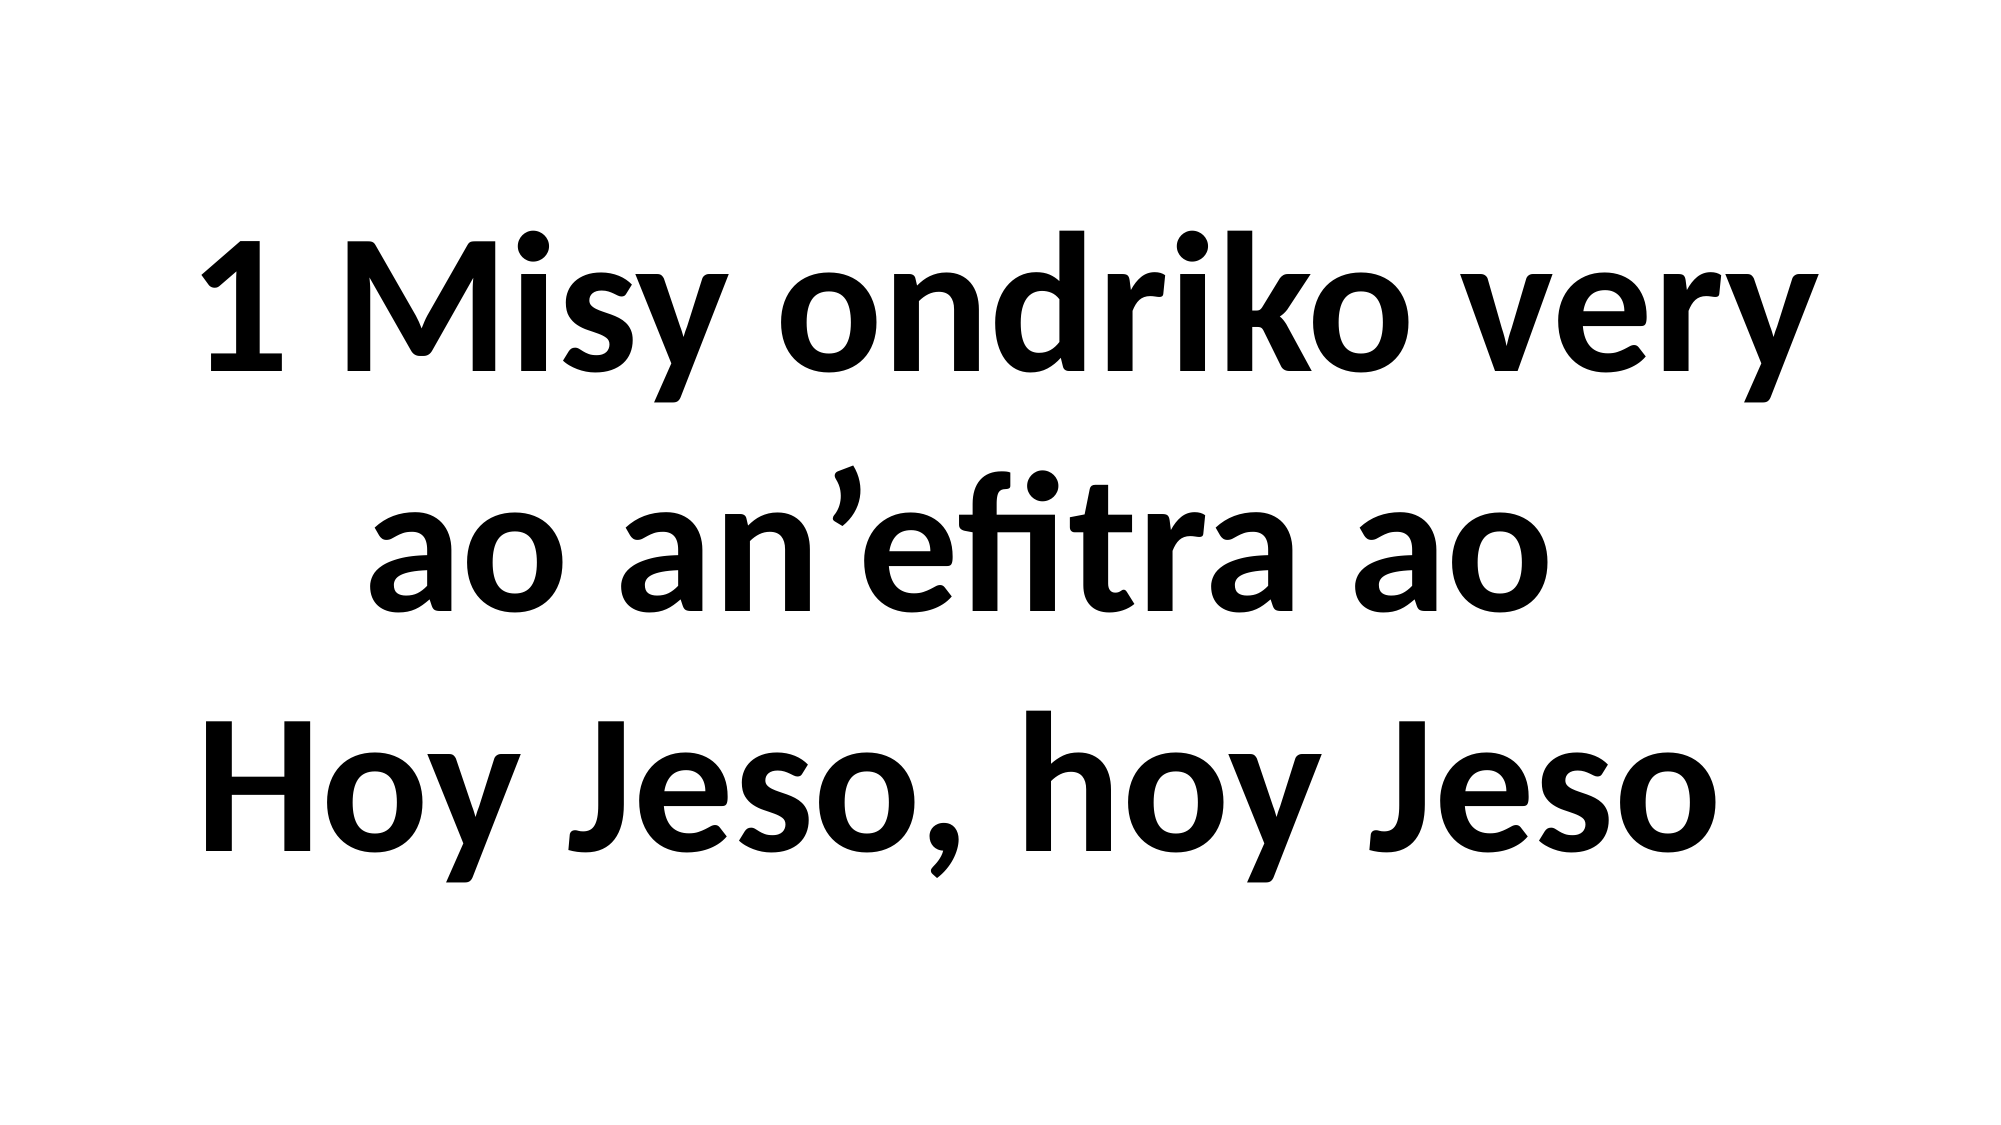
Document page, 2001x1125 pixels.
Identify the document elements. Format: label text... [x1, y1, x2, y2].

text_box 1 Misy ondriko very ao an’efitra ao Hoy Jeso, hoy Jeso [163, 163, 1846, 899]
